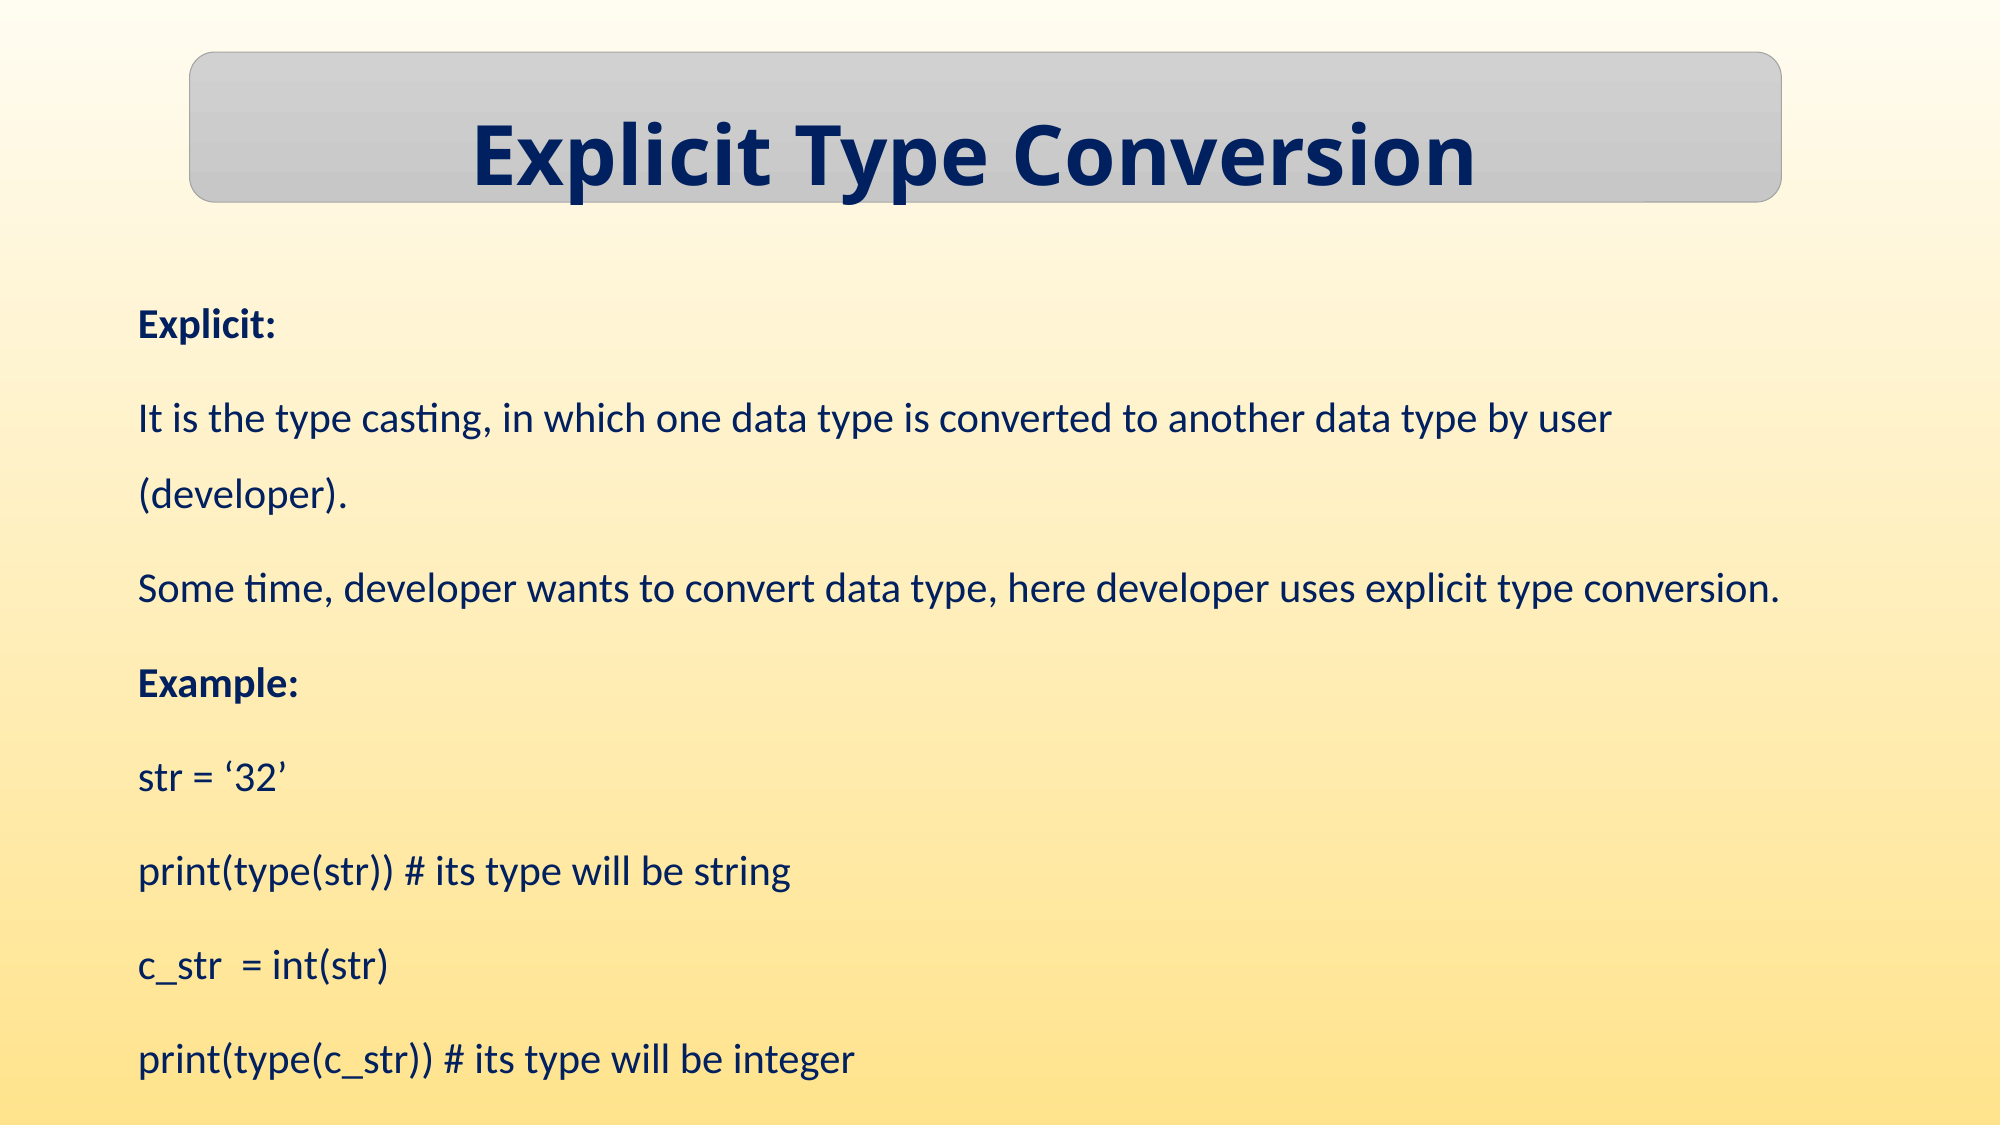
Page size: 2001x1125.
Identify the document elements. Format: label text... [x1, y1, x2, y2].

text_box Explicit Type Conversion [189, 51, 1782, 203]
list Explicit: It is the type casting, in which one data type is converted to another data type by user (developer). Some time, developer wants to convert data type, here developer uses explicit type conversion. Example: str = ‘32’ print(type(str)) # its type will be string c_str = int(str) print(type(c_str)) # its type will be integer [122, 263, 1848, 1090]
